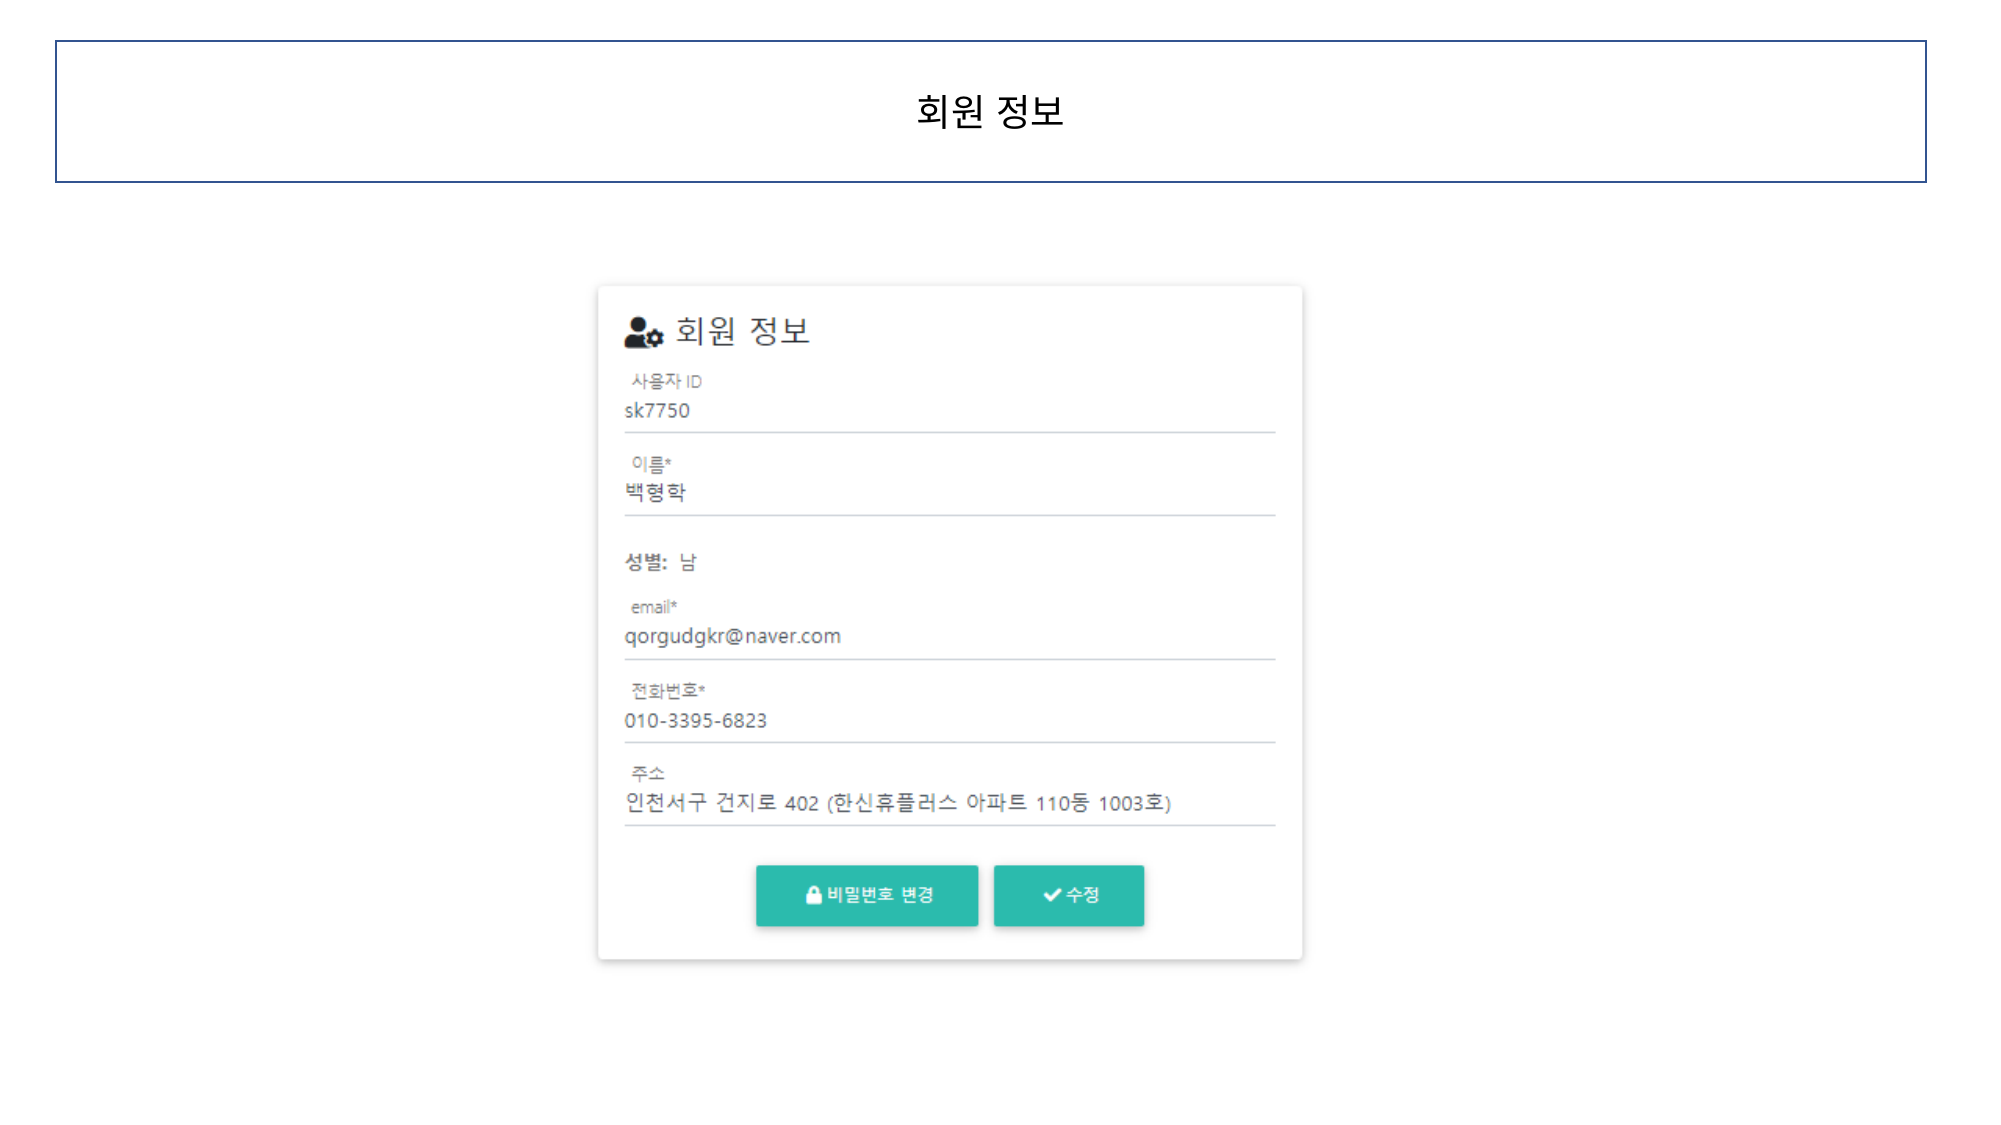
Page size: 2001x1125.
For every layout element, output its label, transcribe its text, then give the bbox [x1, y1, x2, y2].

picture [550, 255, 1362, 1030]
text_box 회원 정보 [55, 40, 1927, 183]
